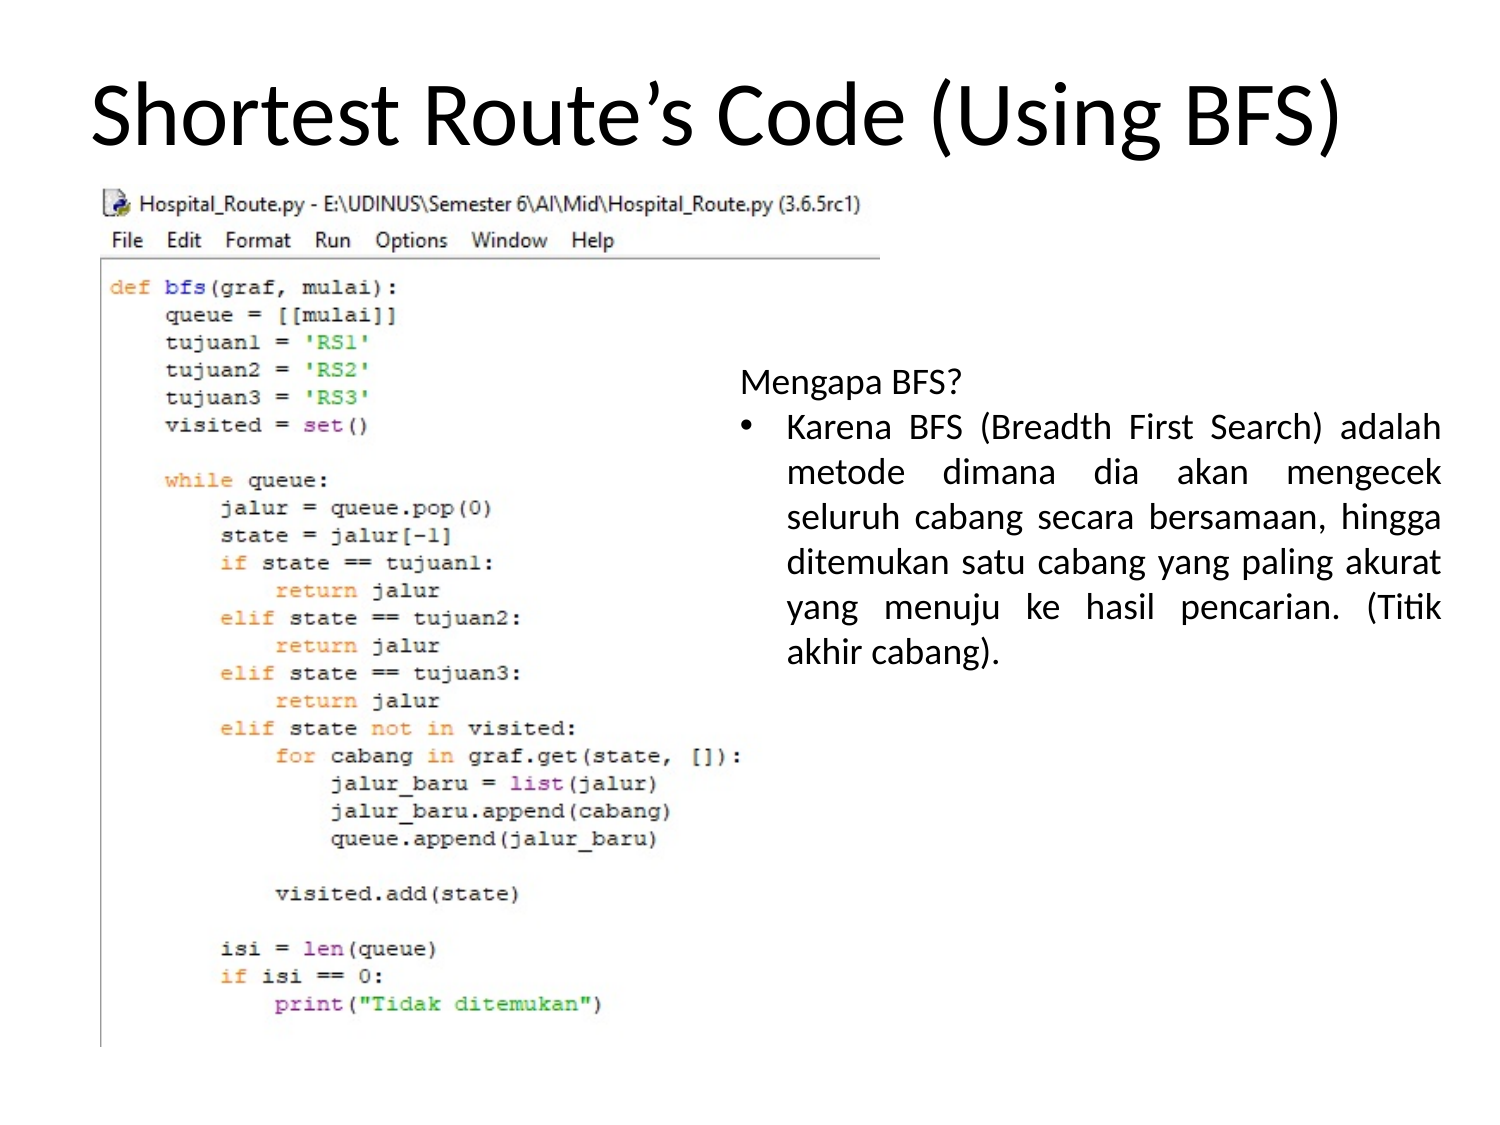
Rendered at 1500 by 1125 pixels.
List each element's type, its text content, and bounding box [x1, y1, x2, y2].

picture [100, 184, 881, 1047]
text_box Mengapa BFS? Karena BFS (Breadth First Search) adalah metode dimana dia akan mengecek seluruh cabang secara bersamaan, hingga ditemukan satu cabang yang paling akurat yang menuju ke hasil pencarian. (Titik akhir cabang). [885, 349, 1458, 680]
title Shortest Route’s Code (Using BFS) [75, 45, 1425, 173]
